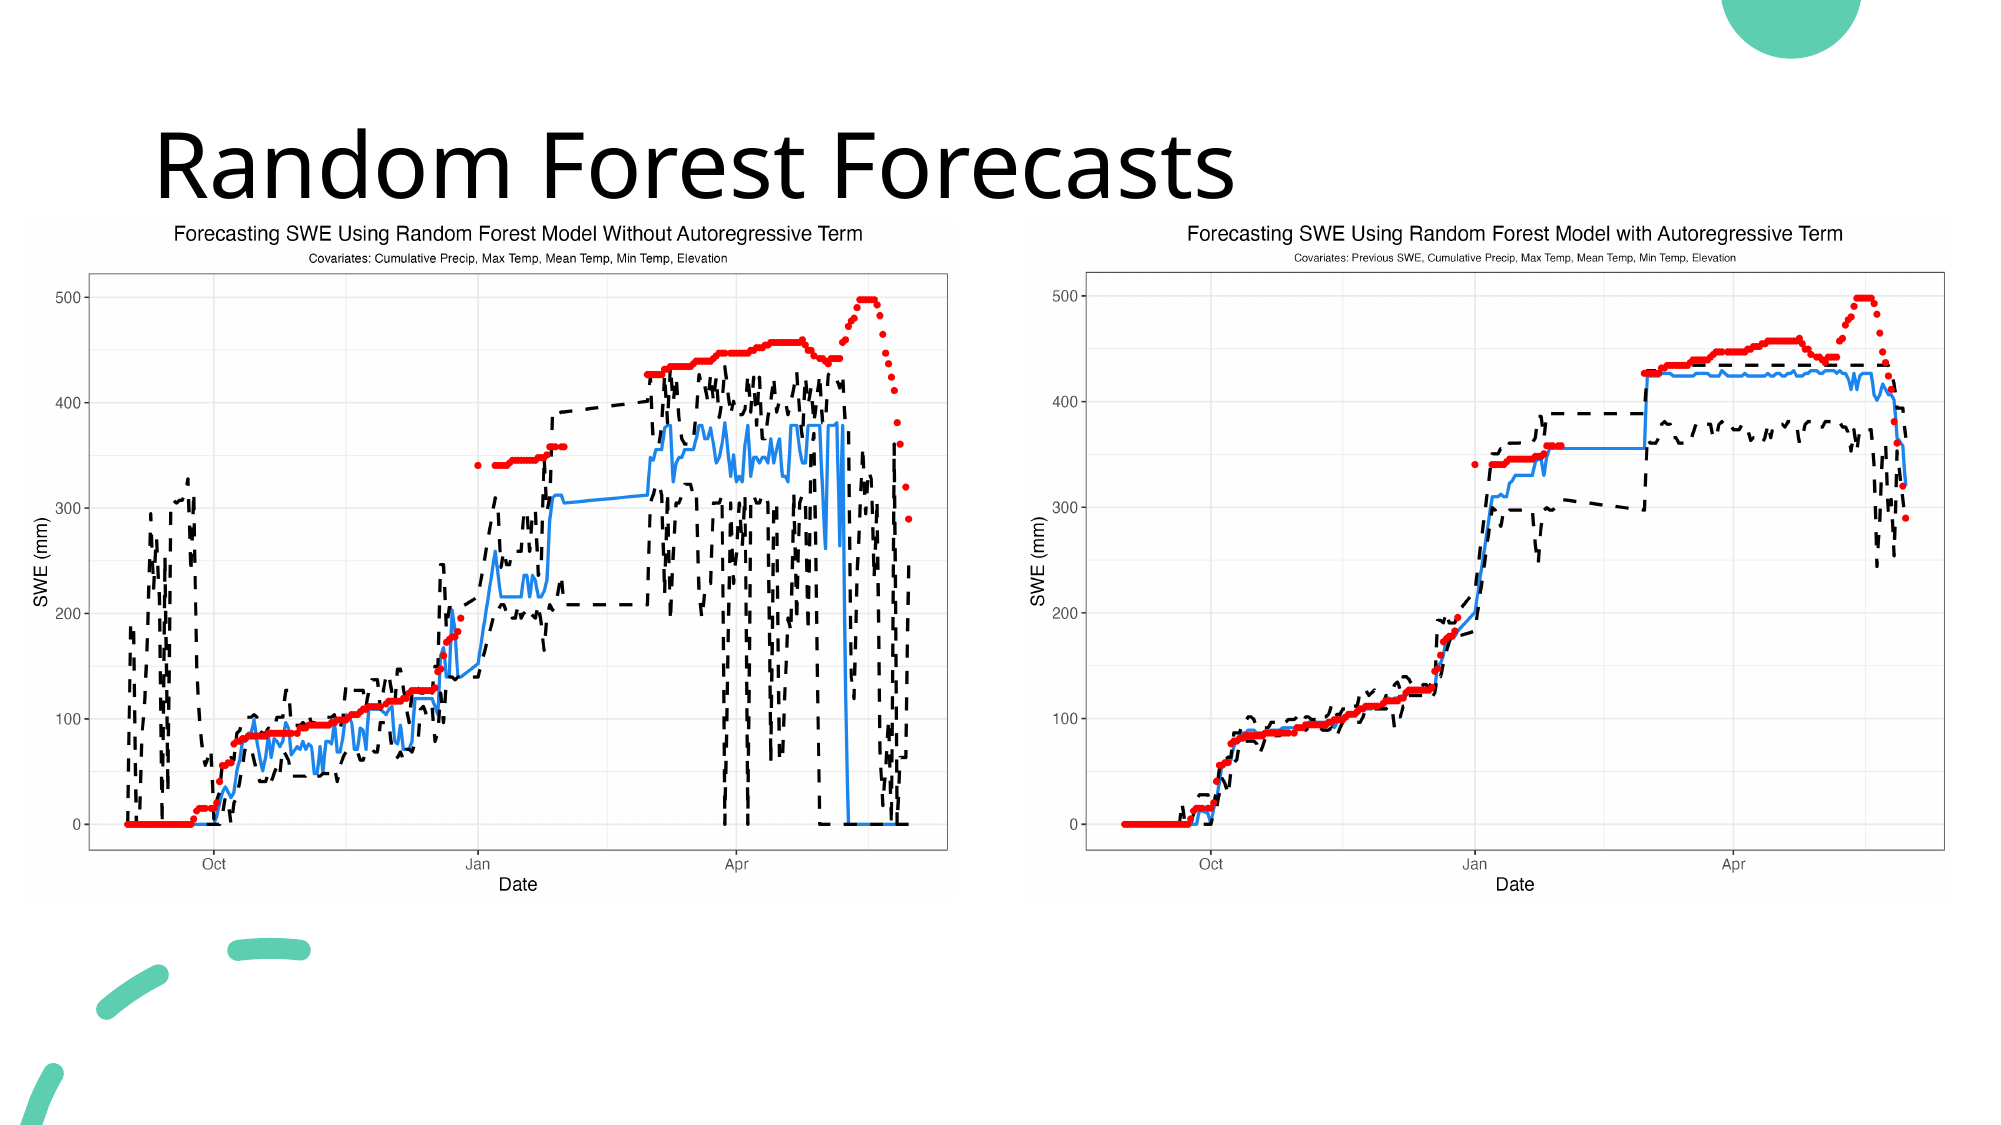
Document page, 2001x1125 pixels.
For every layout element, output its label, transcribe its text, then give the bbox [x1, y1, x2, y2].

picture [1022, 217, 1953, 903]
title Random Forest Forecasts [137, 59, 1863, 278]
picture [25, 217, 956, 903]
